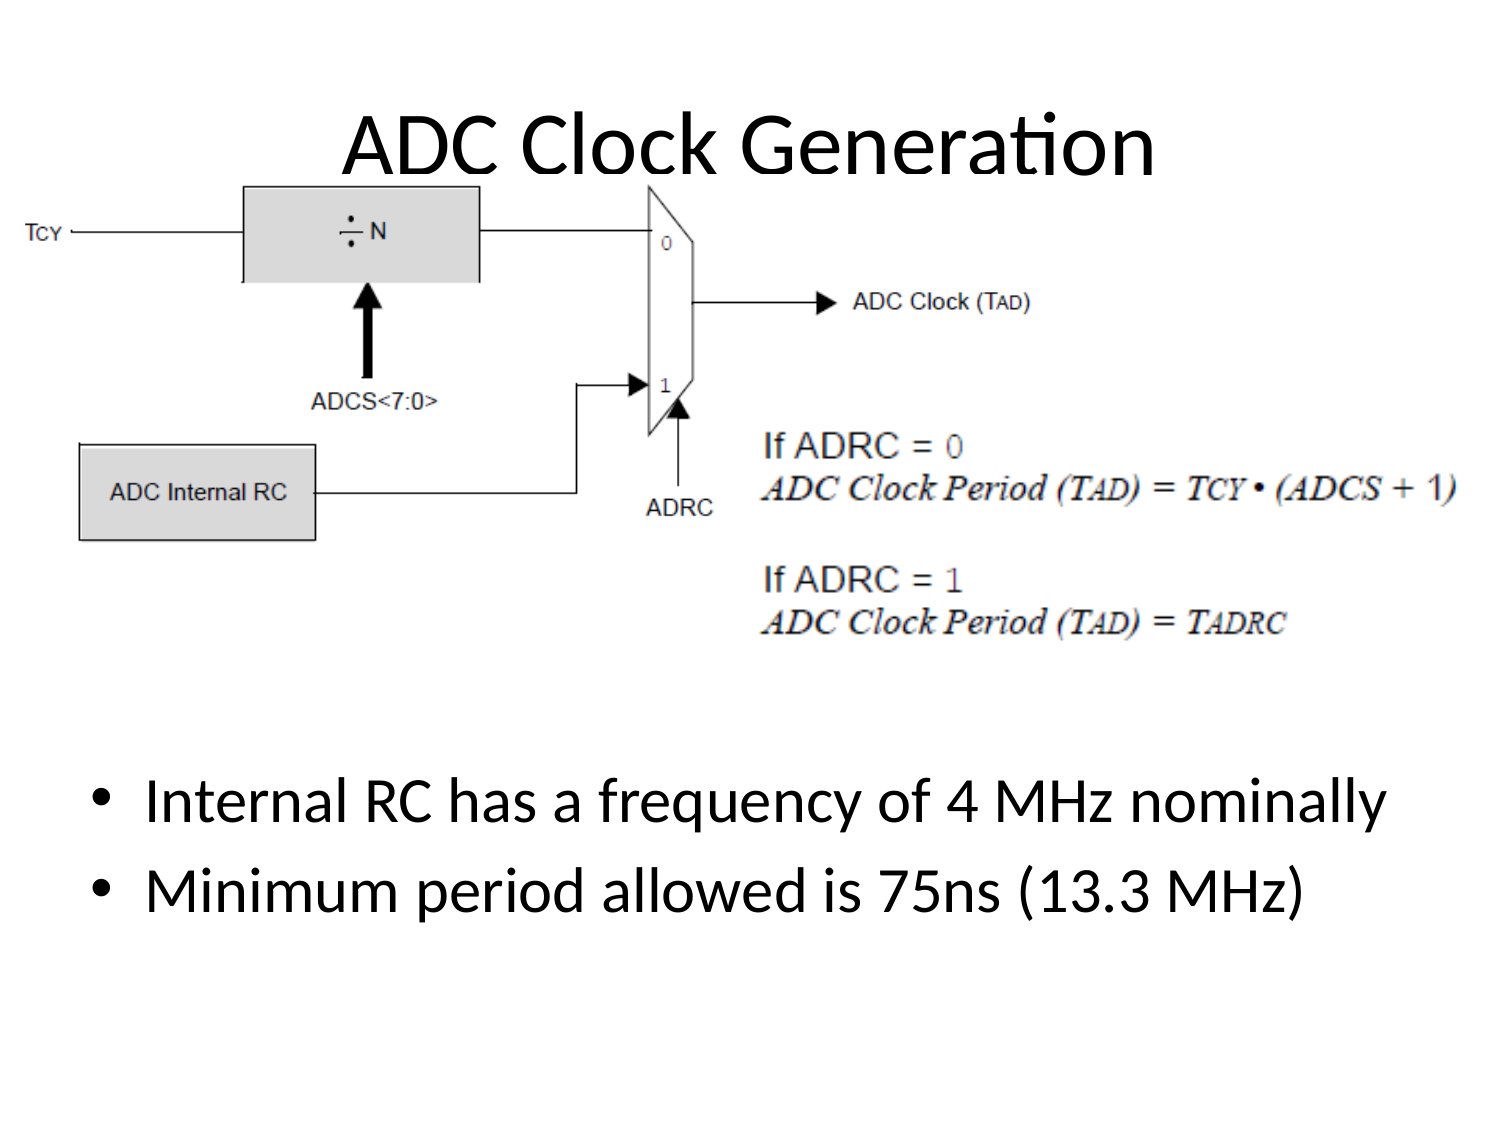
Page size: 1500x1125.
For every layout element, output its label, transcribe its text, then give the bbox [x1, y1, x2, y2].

list Internal RC has a frequency of 4 MHz nominally Minimum period allowed is 75ns (13.3 MHz) [75, 750, 1425, 1005]
title ADC Clock Generation [75, 45, 1425, 233]
picture [24, 174, 1467, 663]
